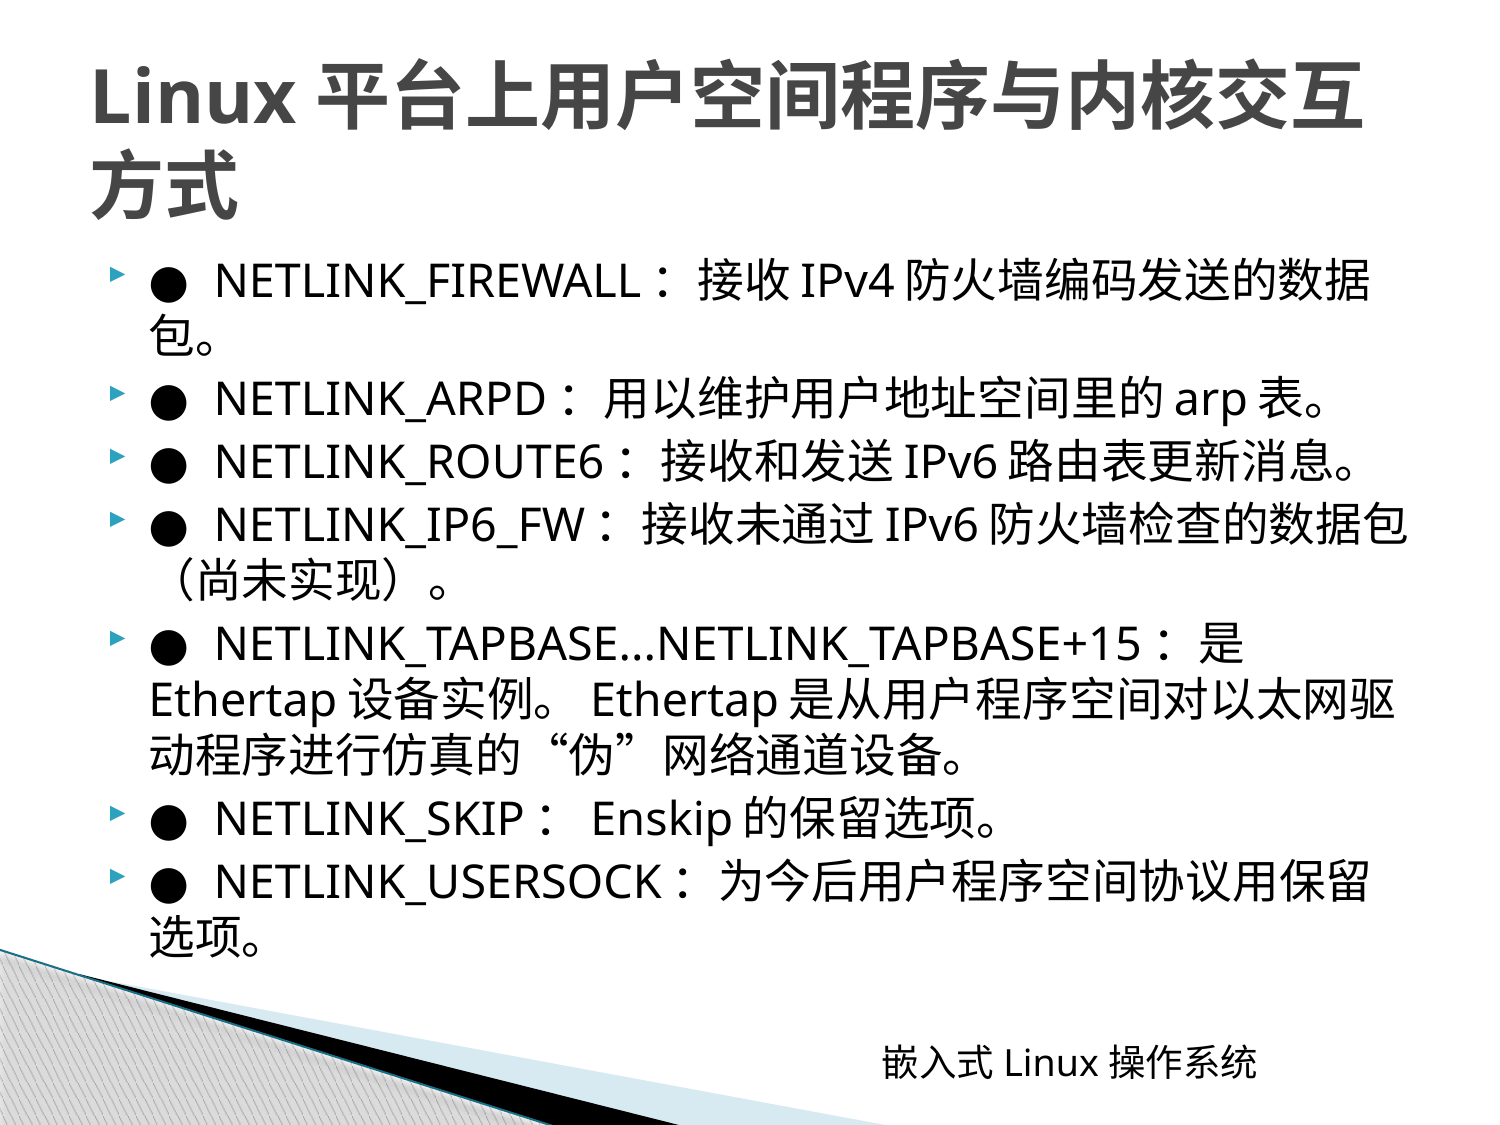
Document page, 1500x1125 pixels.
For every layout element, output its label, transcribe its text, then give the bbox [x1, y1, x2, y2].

title Linux平台上用户空间程序与内核交互方式 [75, 45, 1425, 233]
text_box 嵌入式Linux操作系统 [867, 1031, 1430, 1091]
list ● NETLINK_FIREWALL：接收IPv4防火墙编码发送的数据包。 ● NETLINK_ARPD：用以维护用户地址空间里的arp表。 ● NETLINK_ROUTE6：接收和发送IPv6路由表更新消息。 ● NETLINK_IP6_FW：接收未通过IPv6防火墙检查的数据包（尚未实现）。 ● NETLINK_TAPBASE...NETLINK_TAPBASE+15：是Ethertap设备实例。Ethertap是从用户程序空间对以太网驱动程序进行仿真的“伪”网络通道设备。 ● NETLINK_SKIP：Enskip的保留选项。 ● NETLINK_USERSOCK：为今后用户程序空间协议用保留选项。 [75, 243, 1425, 986]
